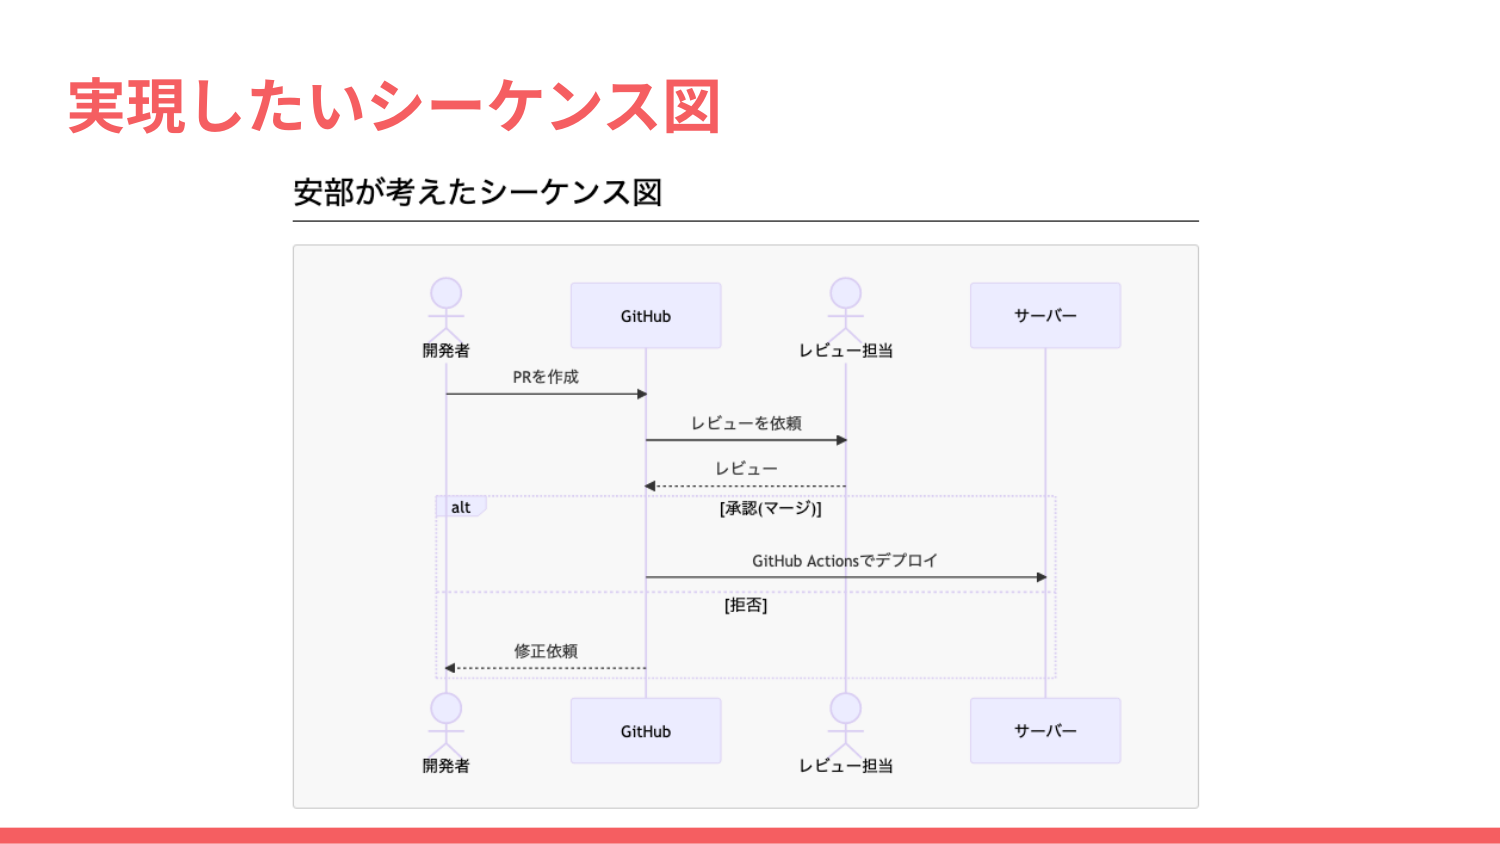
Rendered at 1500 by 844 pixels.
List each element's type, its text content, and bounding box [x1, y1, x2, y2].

picture [269, 149, 1223, 827]
title 実現したいシーケンス図 [51, 53, 1449, 157]
